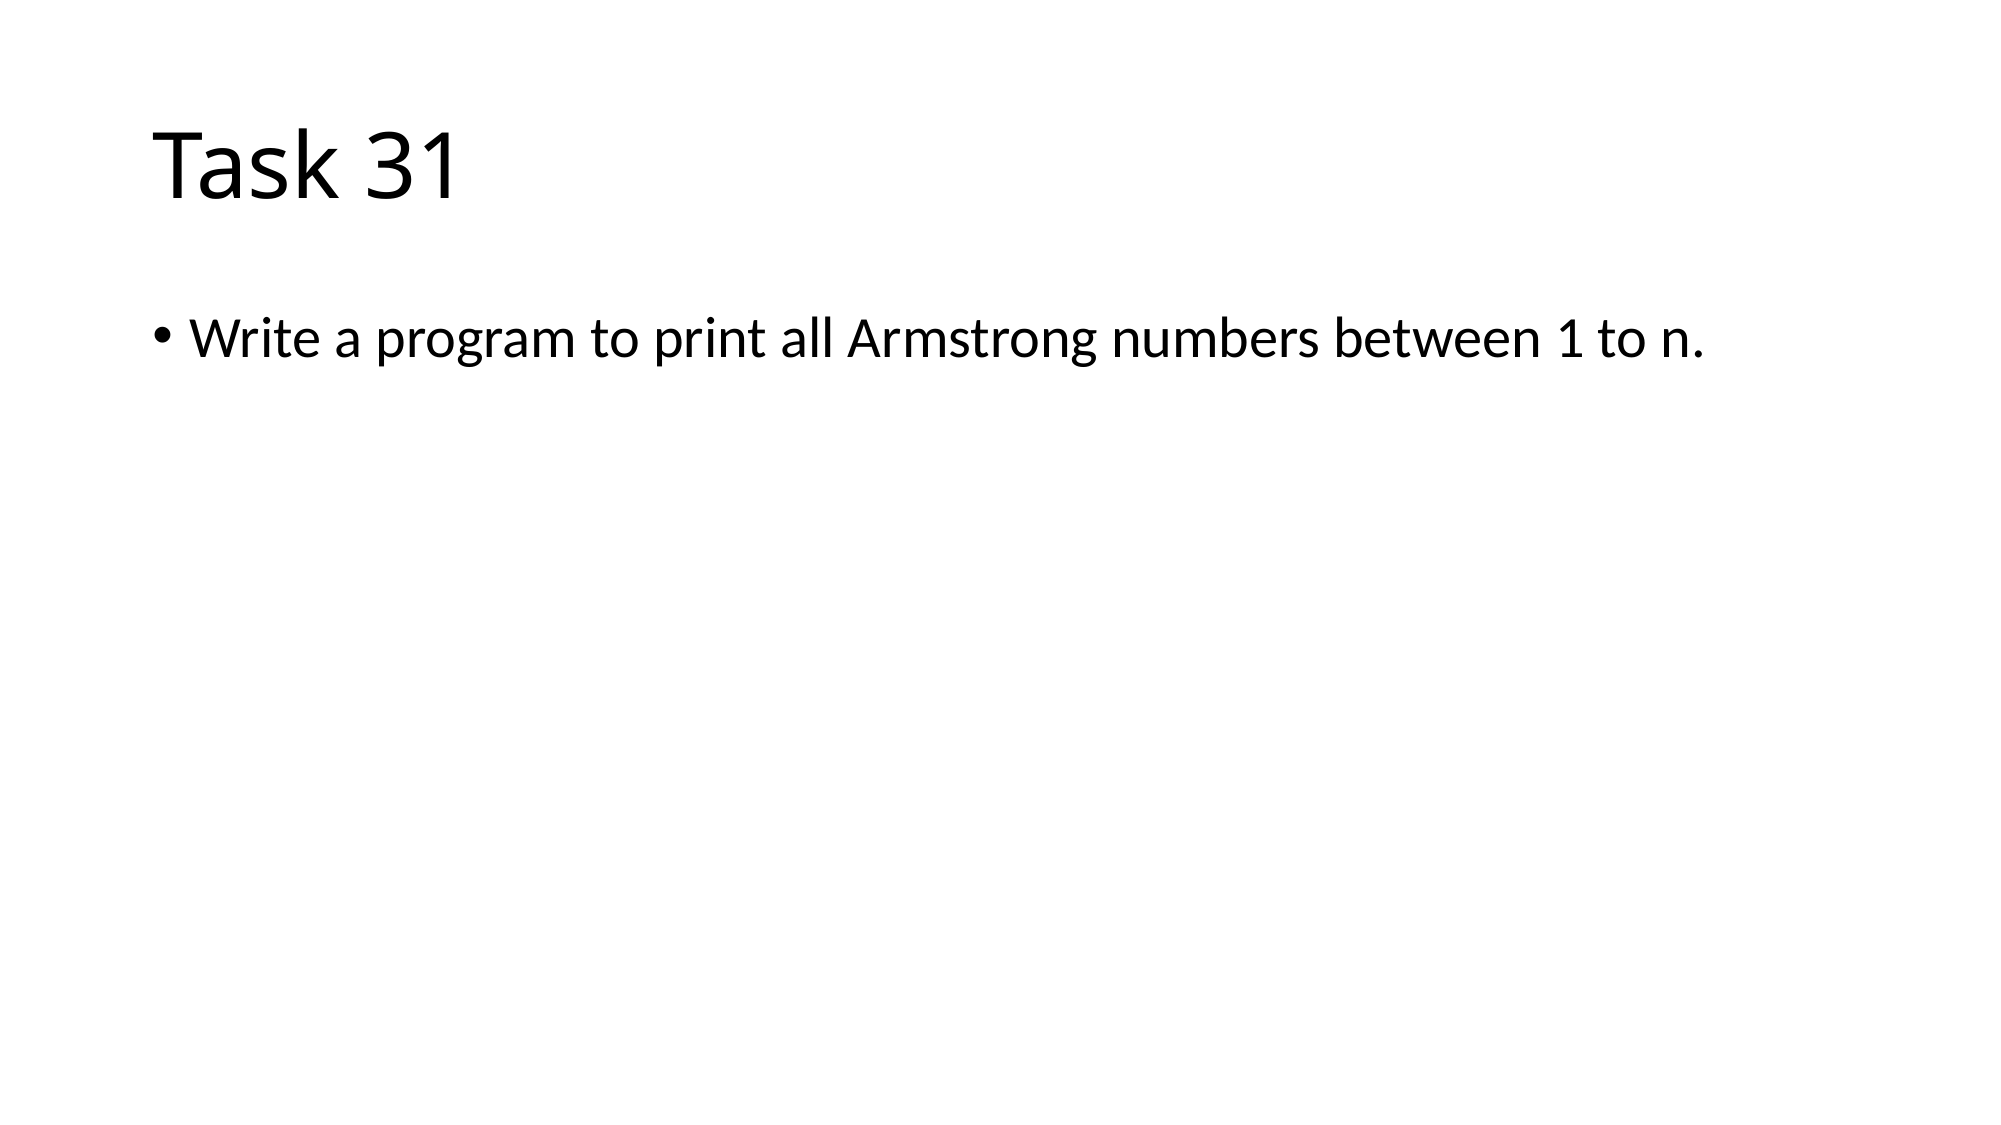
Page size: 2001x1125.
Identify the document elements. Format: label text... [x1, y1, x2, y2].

list Write a program to print all Armstrong numbers between 1 to n. [137, 299, 1863, 1014]
title Task 31 [137, 59, 1863, 278]
